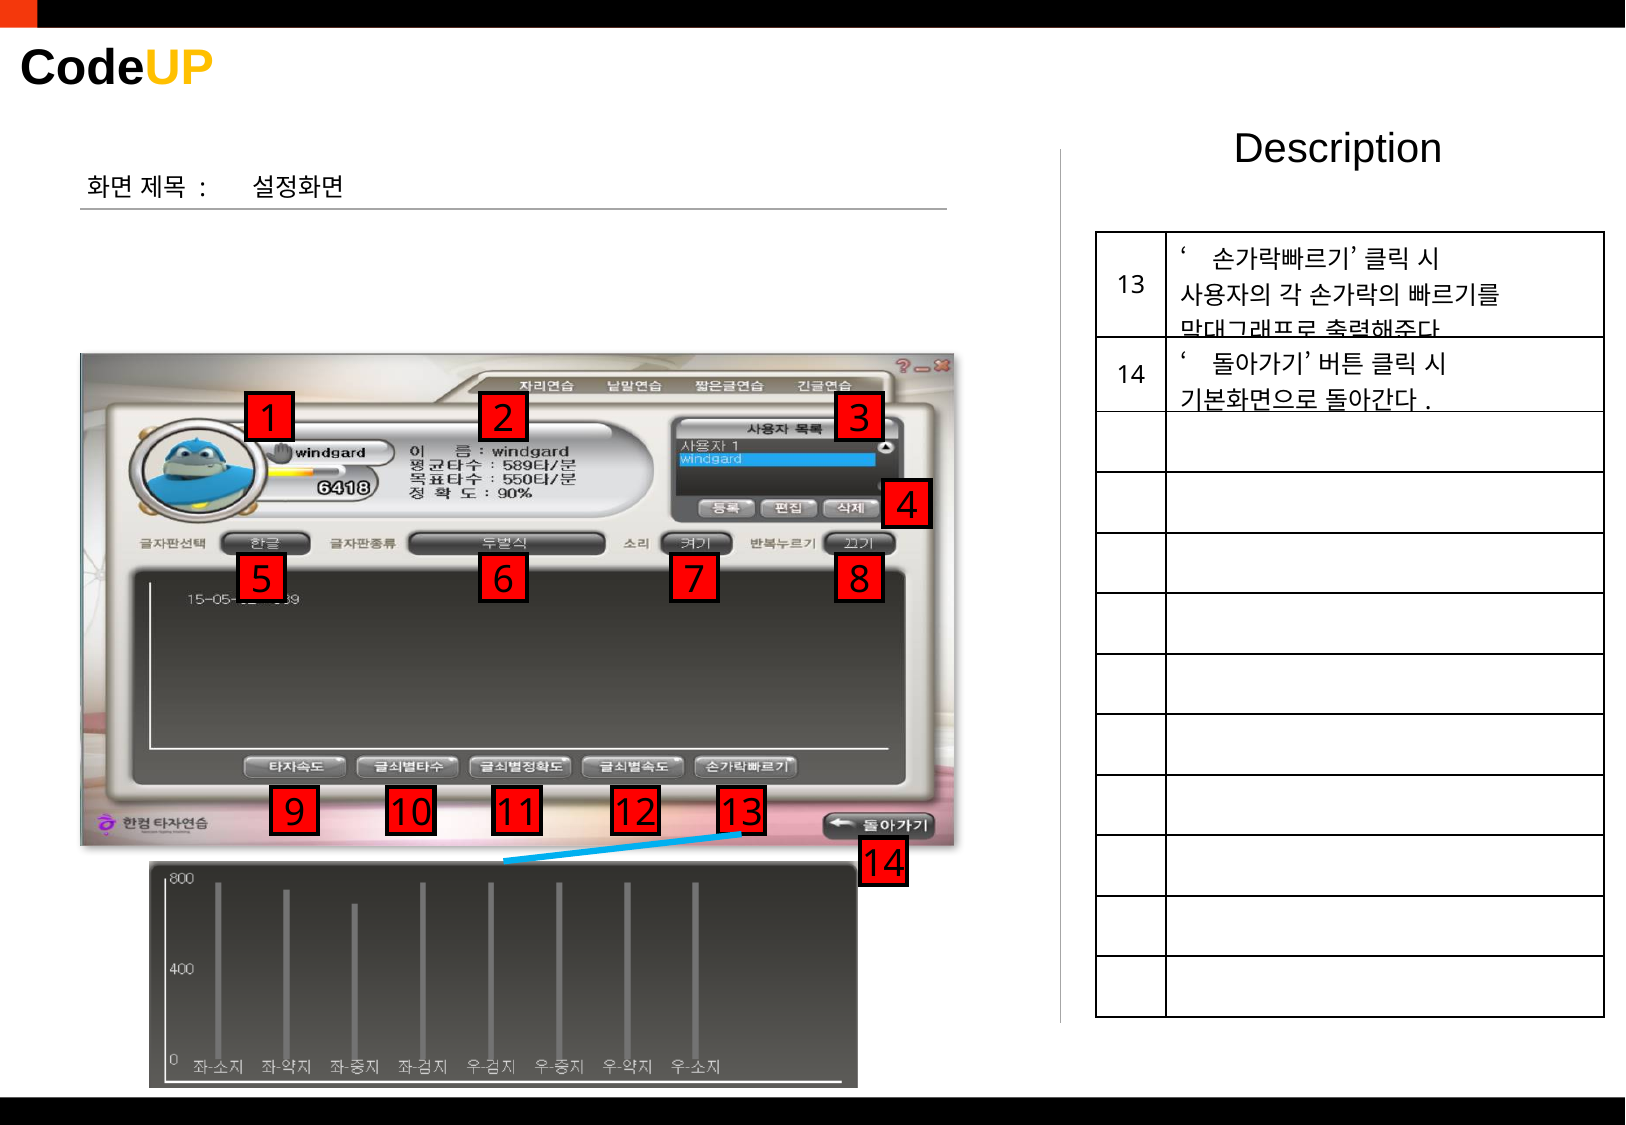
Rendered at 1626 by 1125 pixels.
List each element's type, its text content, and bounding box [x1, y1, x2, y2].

table_cell [1097, 594, 1165, 653]
table_cell [1167, 594, 1603, 653]
table_cell [1097, 534, 1165, 592]
table_cell [1167, 776, 1603, 834]
table_cell [1097, 655, 1165, 713]
text_box [78, 351, 956, 847]
table_header ‘손가락빠르기’ 클릭 시 사용자의 각 손가락의 빠르기를 막대그래프로 출력해준다. [1167, 233, 1603, 336]
text_box 13 [716, 785, 767, 836]
table_cell [1097, 957, 1165, 1016]
text_box 12 [610, 785, 661, 832]
table_cell [1097, 412, 1165, 471]
text_box 1 [244, 391, 295, 442]
table_cell [1167, 897, 1603, 955]
picture [149, 860, 858, 1088]
text_box 14 [858, 835, 909, 887]
text_box 7 [669, 552, 720, 603]
table_cell [1097, 897, 1165, 955]
table_cell 14 [1097, 338, 1165, 411]
text_box 9 [269, 785, 320, 836]
table_cell [1097, 715, 1165, 774]
text_box Description [1143, 113, 1534, 179]
table_header 13 [1097, 233, 1165, 336]
table_cell [1167, 655, 1603, 713]
table_cell [1097, 836, 1165, 895]
table_cell [1097, 776, 1165, 834]
text_box 8 [834, 552, 885, 603]
text_box 6 [478, 552, 529, 603]
text_box 3 [834, 391, 885, 442]
text_box 4 [881, 478, 933, 529]
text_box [503, 833, 742, 862]
table_cell [1167, 715, 1603, 774]
text_box 화면 제목 : [72, 163, 238, 209]
text_box 5 [236, 552, 287, 603]
table_cell [1167, 412, 1603, 471]
text_box 11 [491, 785, 543, 836]
text_box 10 [385, 785, 437, 836]
table_cell [1167, 957, 1603, 1016]
table_cell [1167, 534, 1603, 592]
table_cell [1097, 473, 1165, 532]
table_cell [1167, 836, 1603, 895]
text_box 설정화면 [238, 163, 947, 208]
text_box 2 [478, 391, 529, 442]
table_cell ‘돌아가기’ 버튼 클릭 시 기본화면으로 돌아간다. [1167, 338, 1603, 411]
table_cell [1167, 473, 1603, 532]
